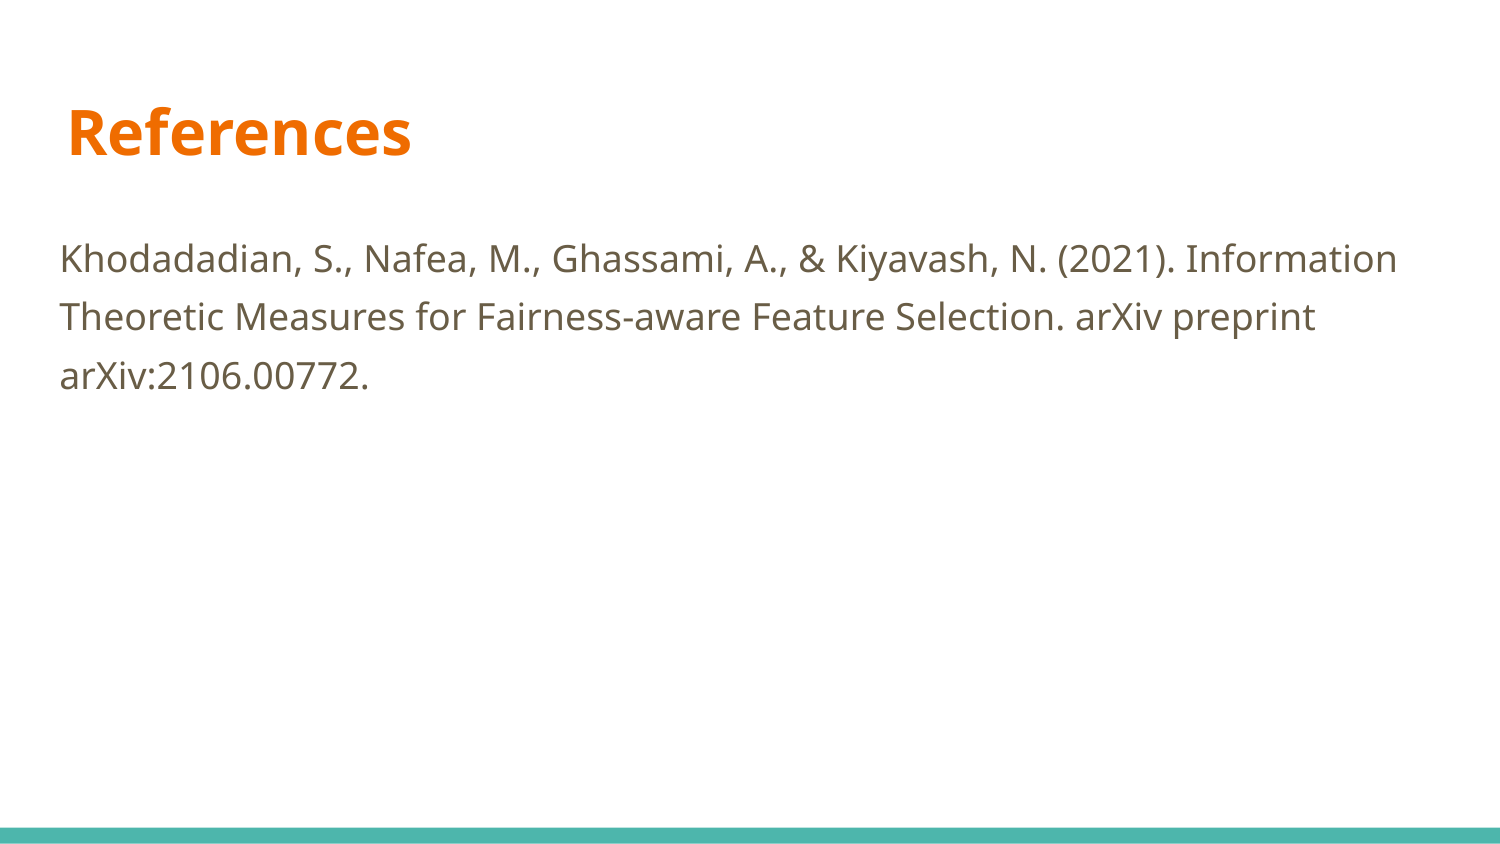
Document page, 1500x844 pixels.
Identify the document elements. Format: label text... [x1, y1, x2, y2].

title References [51, 72, 1449, 189]
list Khodadadian, S., Nafea, M., Ghassami, A., & Kiyavash, N. (2021). Information Theoretic Measures for Fairness-aware Feature Selection. arXiv preprint arXiv:2106.00772. [44, 209, 1443, 752]
